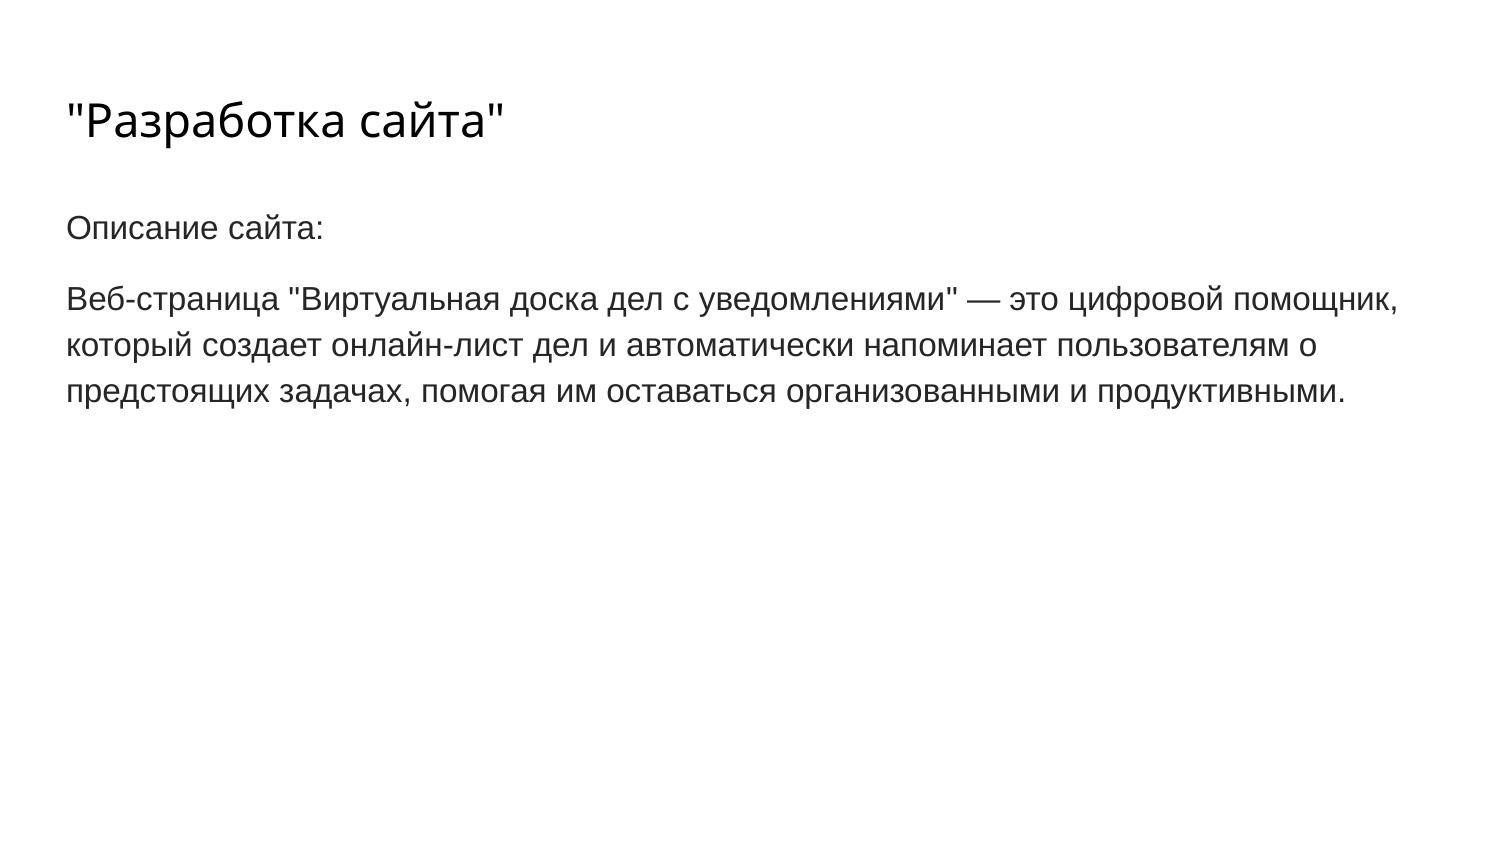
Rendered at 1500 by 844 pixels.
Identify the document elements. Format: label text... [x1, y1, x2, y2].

title "Разработка сайта" [51, 72, 1449, 167]
list Описание сайта: Веб-страница "Виртуальная доска дел с уведомлениями" — это цифровой помощник, который создает онлайн-лист дел и автоматически напоминает пользователям о предстоящих задачах, помогая им оставаться организованными и продуктивными. [51, 185, 1449, 746]
